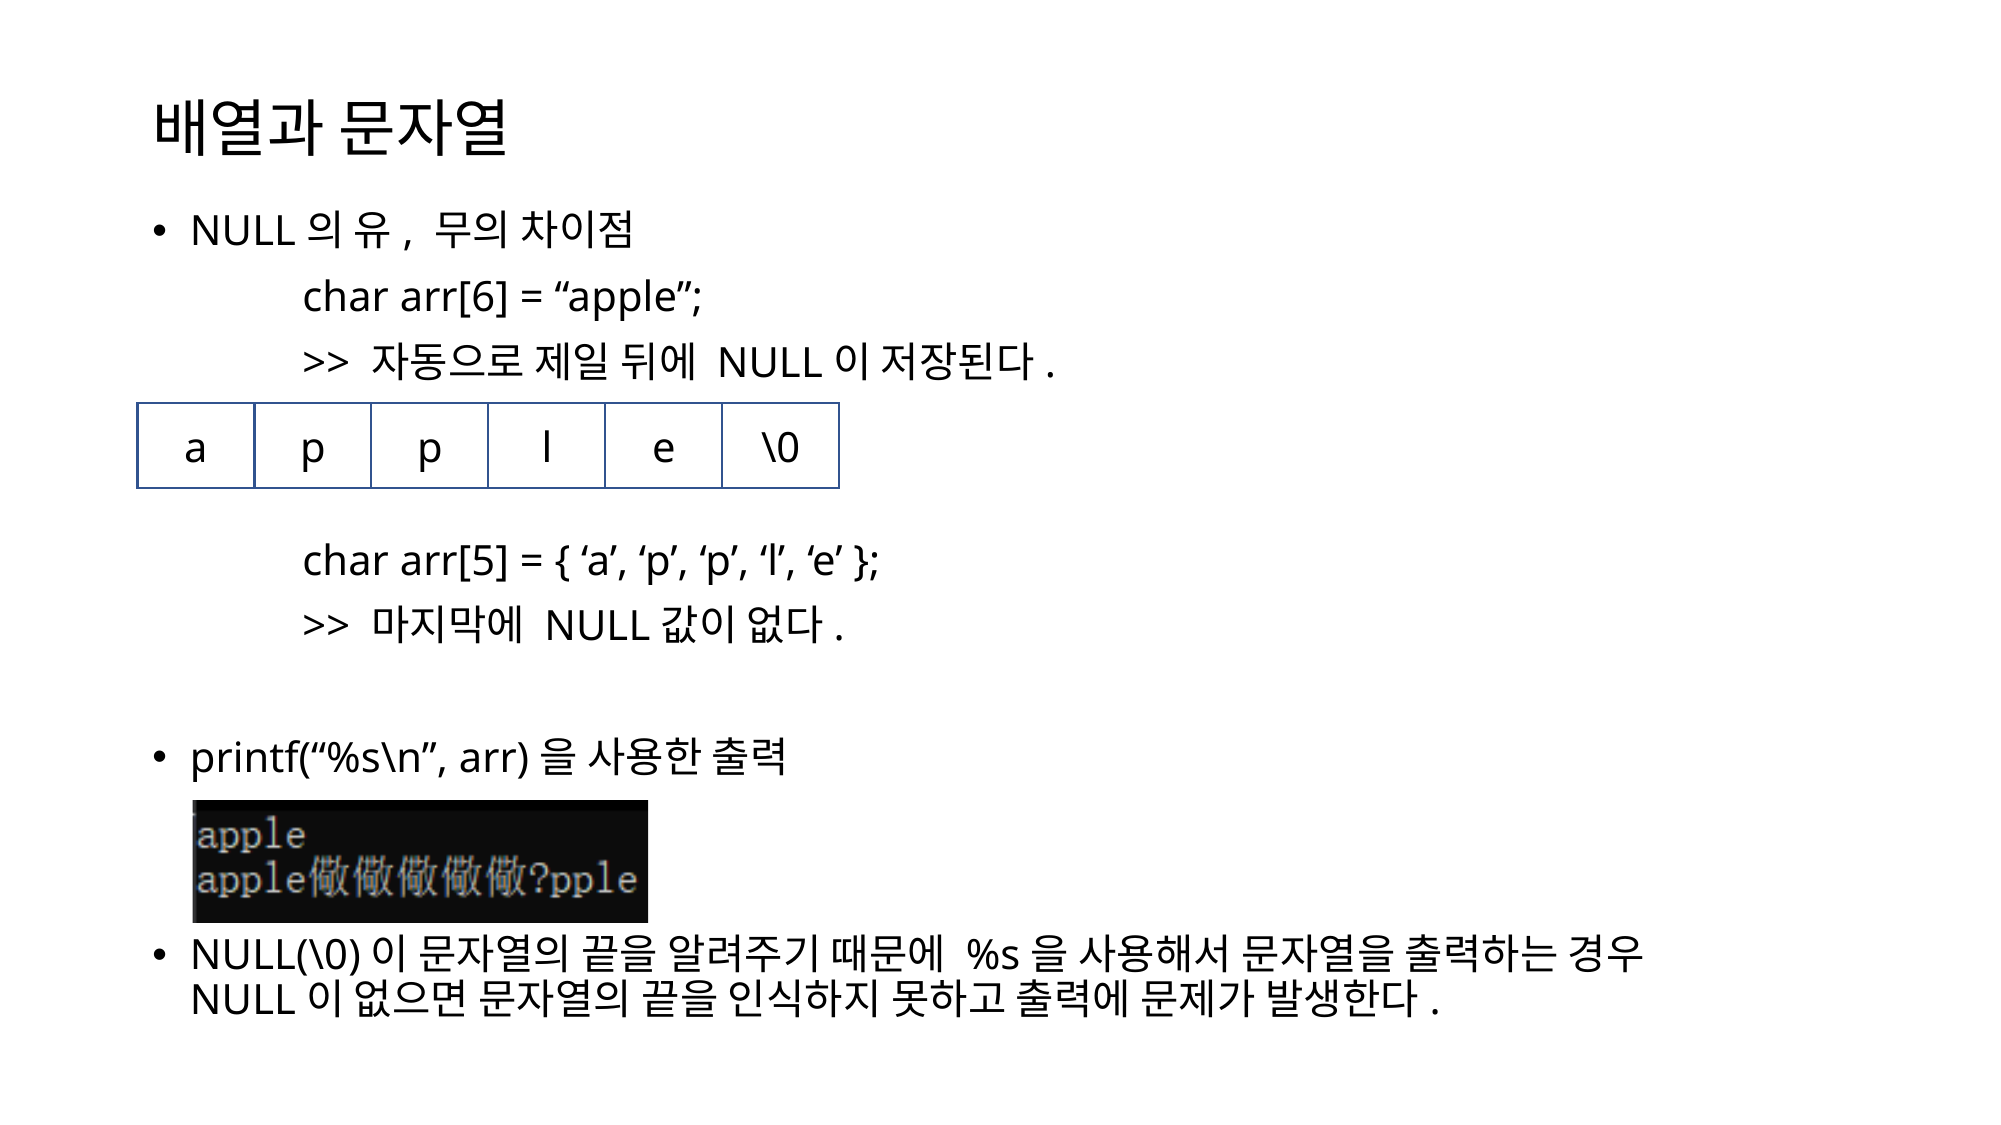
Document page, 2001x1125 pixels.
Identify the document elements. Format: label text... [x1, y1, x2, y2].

text_box \0 [722, 402, 840, 489]
text_box p [371, 402, 488, 489]
picture [192, 799, 649, 923]
text_box e [605, 402, 722, 489]
text_box p [254, 402, 371, 489]
text_box l [488, 402, 605, 489]
title 배열과 문자열 [137, 59, 1863, 202]
text_box NULL의 유, 무의 차이점 char arr[6] = “apple”; >> 자동으로 제일 뒤에 NULL이 저장된다. char arr[5] = { ‘a’, ‘p’, ‘p’, ‘l’, ‘e’ }; >> 마지막에 NULL값이 없다. printf(“%s\n”, arr)을 사용한 출력 NULL(\0)이 문자열의 끝을 알려주기 때문에 %s을 사용해서 문자열을 출력하는 경우 NULL이 없으면 문자열의 끝을 인식하지 못하고 출력에 문제가 발생한다. [137, 202, 1910, 1029]
text_box a [137, 402, 254, 489]
